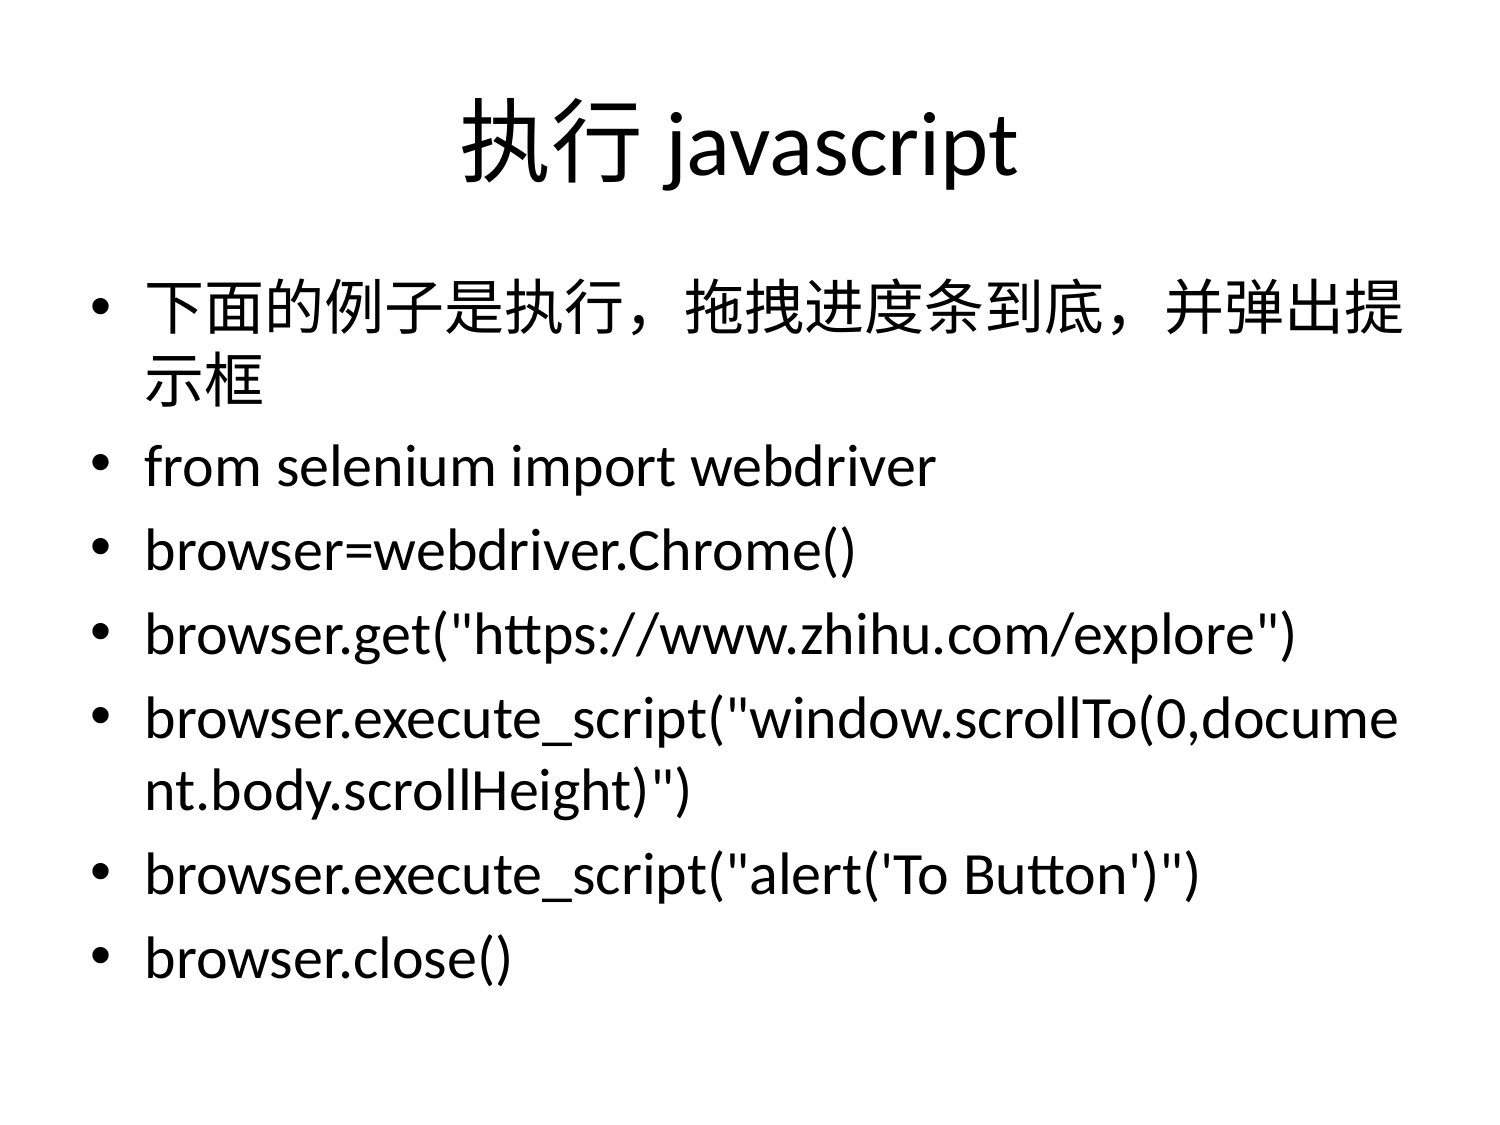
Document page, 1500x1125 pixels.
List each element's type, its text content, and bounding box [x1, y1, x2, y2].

title 执行javascript [75, 45, 1425, 233]
list 下面的例子是执行，拖拽进度条到底，并弹出提示框 from selenium import webdriver browser=webdriver.Chrome() browser.get("https://www.zhihu.com/explore") browser.execute_script("window.scrollTo(0,document.body.scrollHeight)") browser.execute_script("alert('To Button')") browser.close() [75, 262, 1425, 1005]
